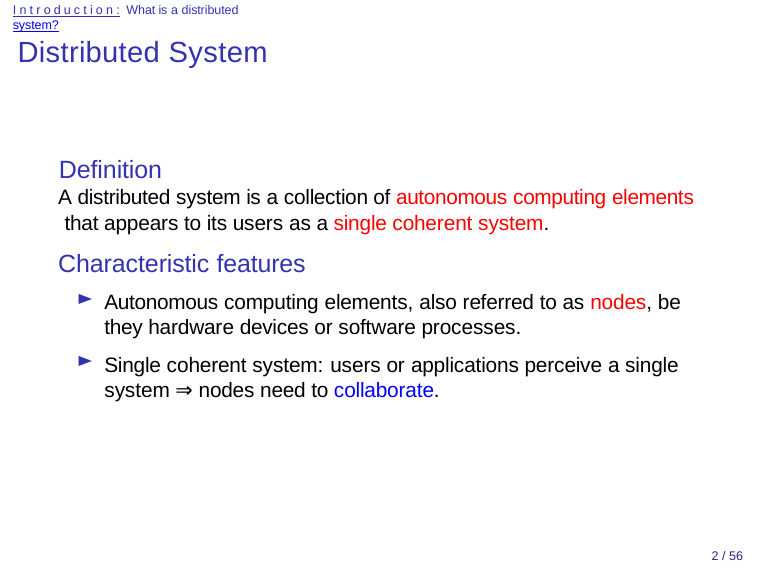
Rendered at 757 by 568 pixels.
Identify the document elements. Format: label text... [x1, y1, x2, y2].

text_box Definition A distributed system is a collection of autonomous computing elements that appears to its users as a single coherent system. Characteristic features Autonomous computing elements, also referred to as nodes, be they hardware devices or software processes. Single coherent system: users or applications perceive a single system ⇒ nodes need to collaborate. [52, 152, 704, 402]
title Distributed System [15, 31, 271, 129]
text_box 2 / 56 [705, 546, 745, 568]
text_box Introduction: What is a distributed system? [10, 0, 253, 33]
